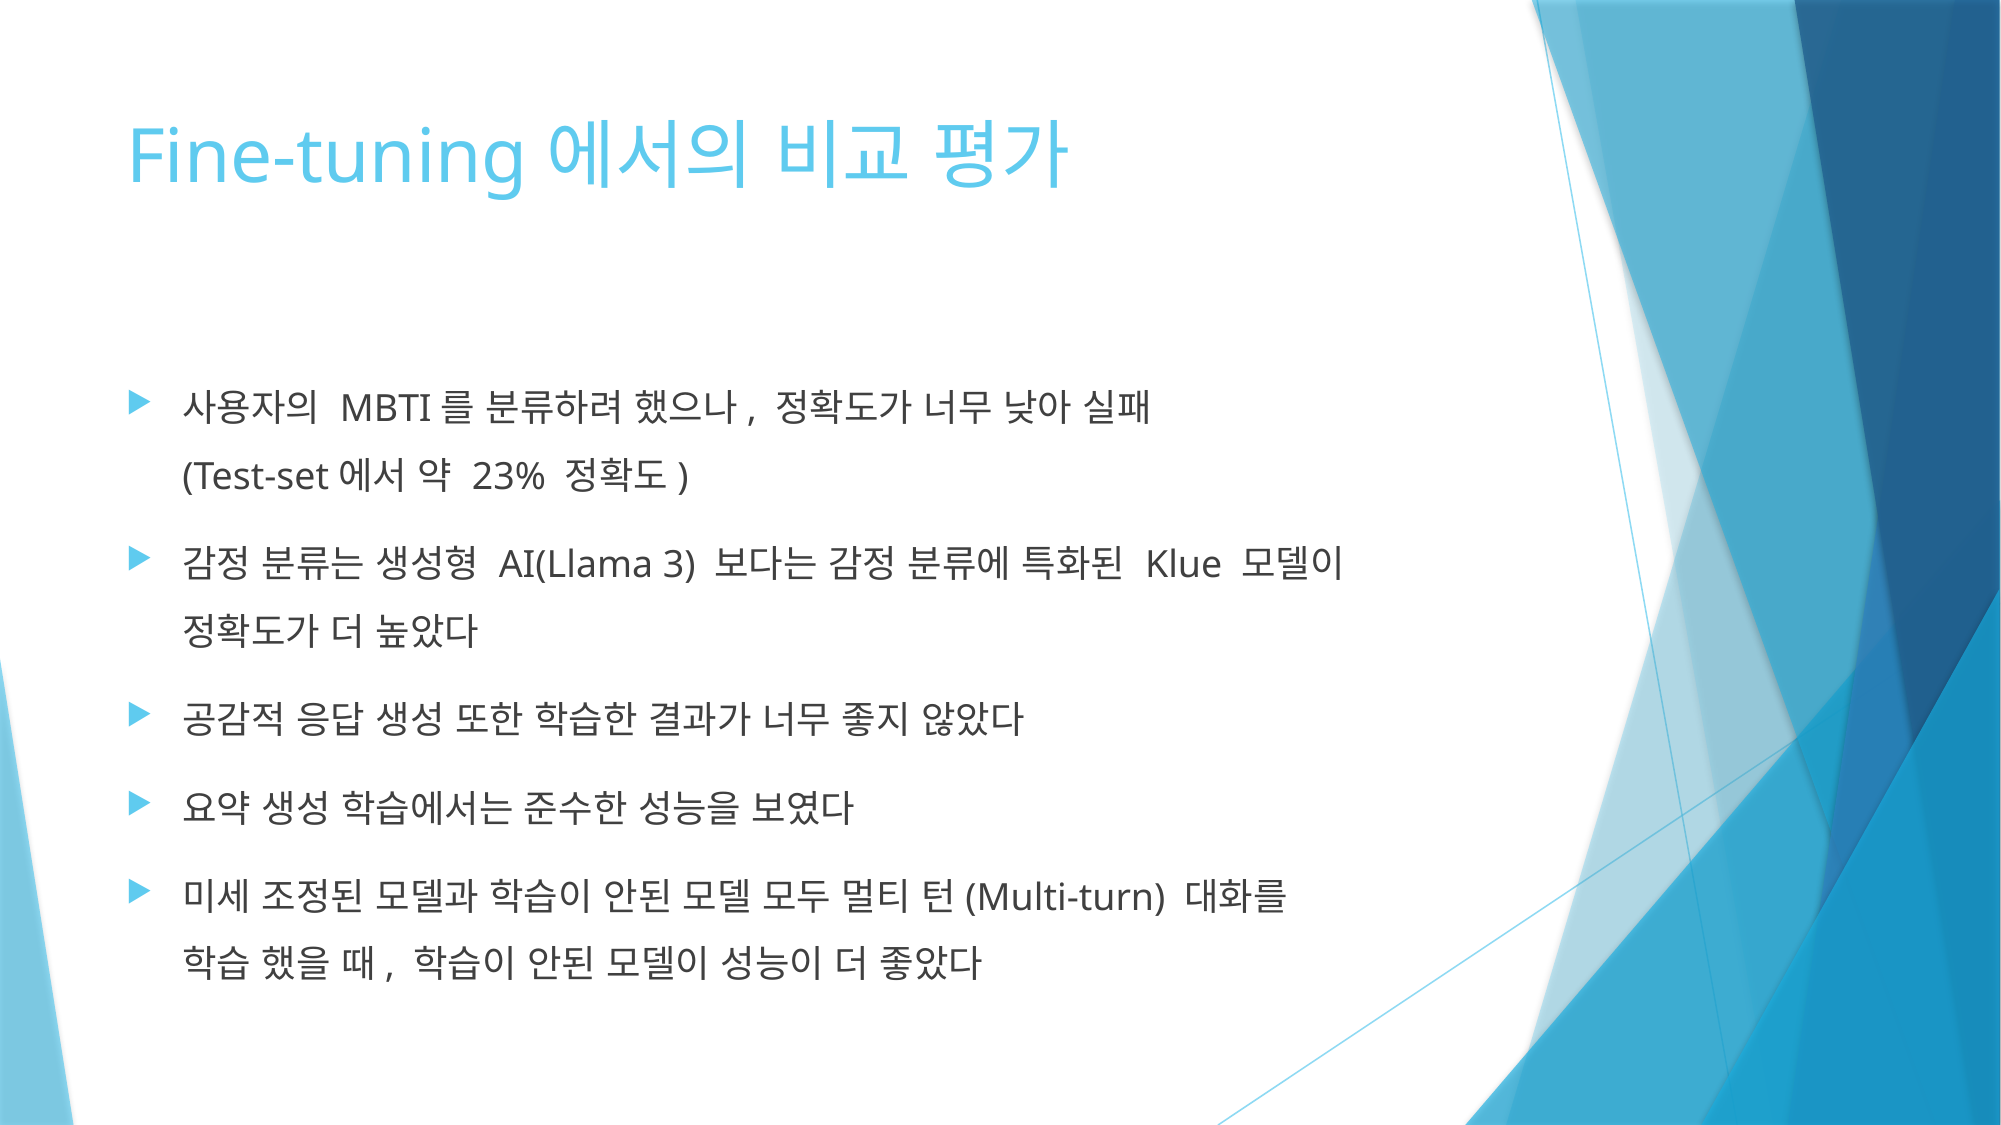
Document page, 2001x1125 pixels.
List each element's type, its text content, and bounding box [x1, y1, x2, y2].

list 사용자의 MBTI를 분류하려 했으나, 정확도가 너무 낮아 실패 (Test-set에서 약 23% 정확도) 감정 분류는 생성형 AI(Llama 3) 보다는 감정 분류에 특화된 Klue 모델이 정확도가 더 높았다 공감적 응답 생성 또한 학습한 결과가 너무 좋지 않았다 요약 생성 학습에서는 준수한 성능을 보였다 미세 조정된 모델과 학습이 안된 모델 모두 멀티 턴(Multi-turn) 대화를 학습 했을 때, 학습이 안된 모델이 성능이 더 좋았다 [111, 354, 1522, 992]
title Fine-tuning에서의 비교 평가 [111, 99, 1522, 317]
